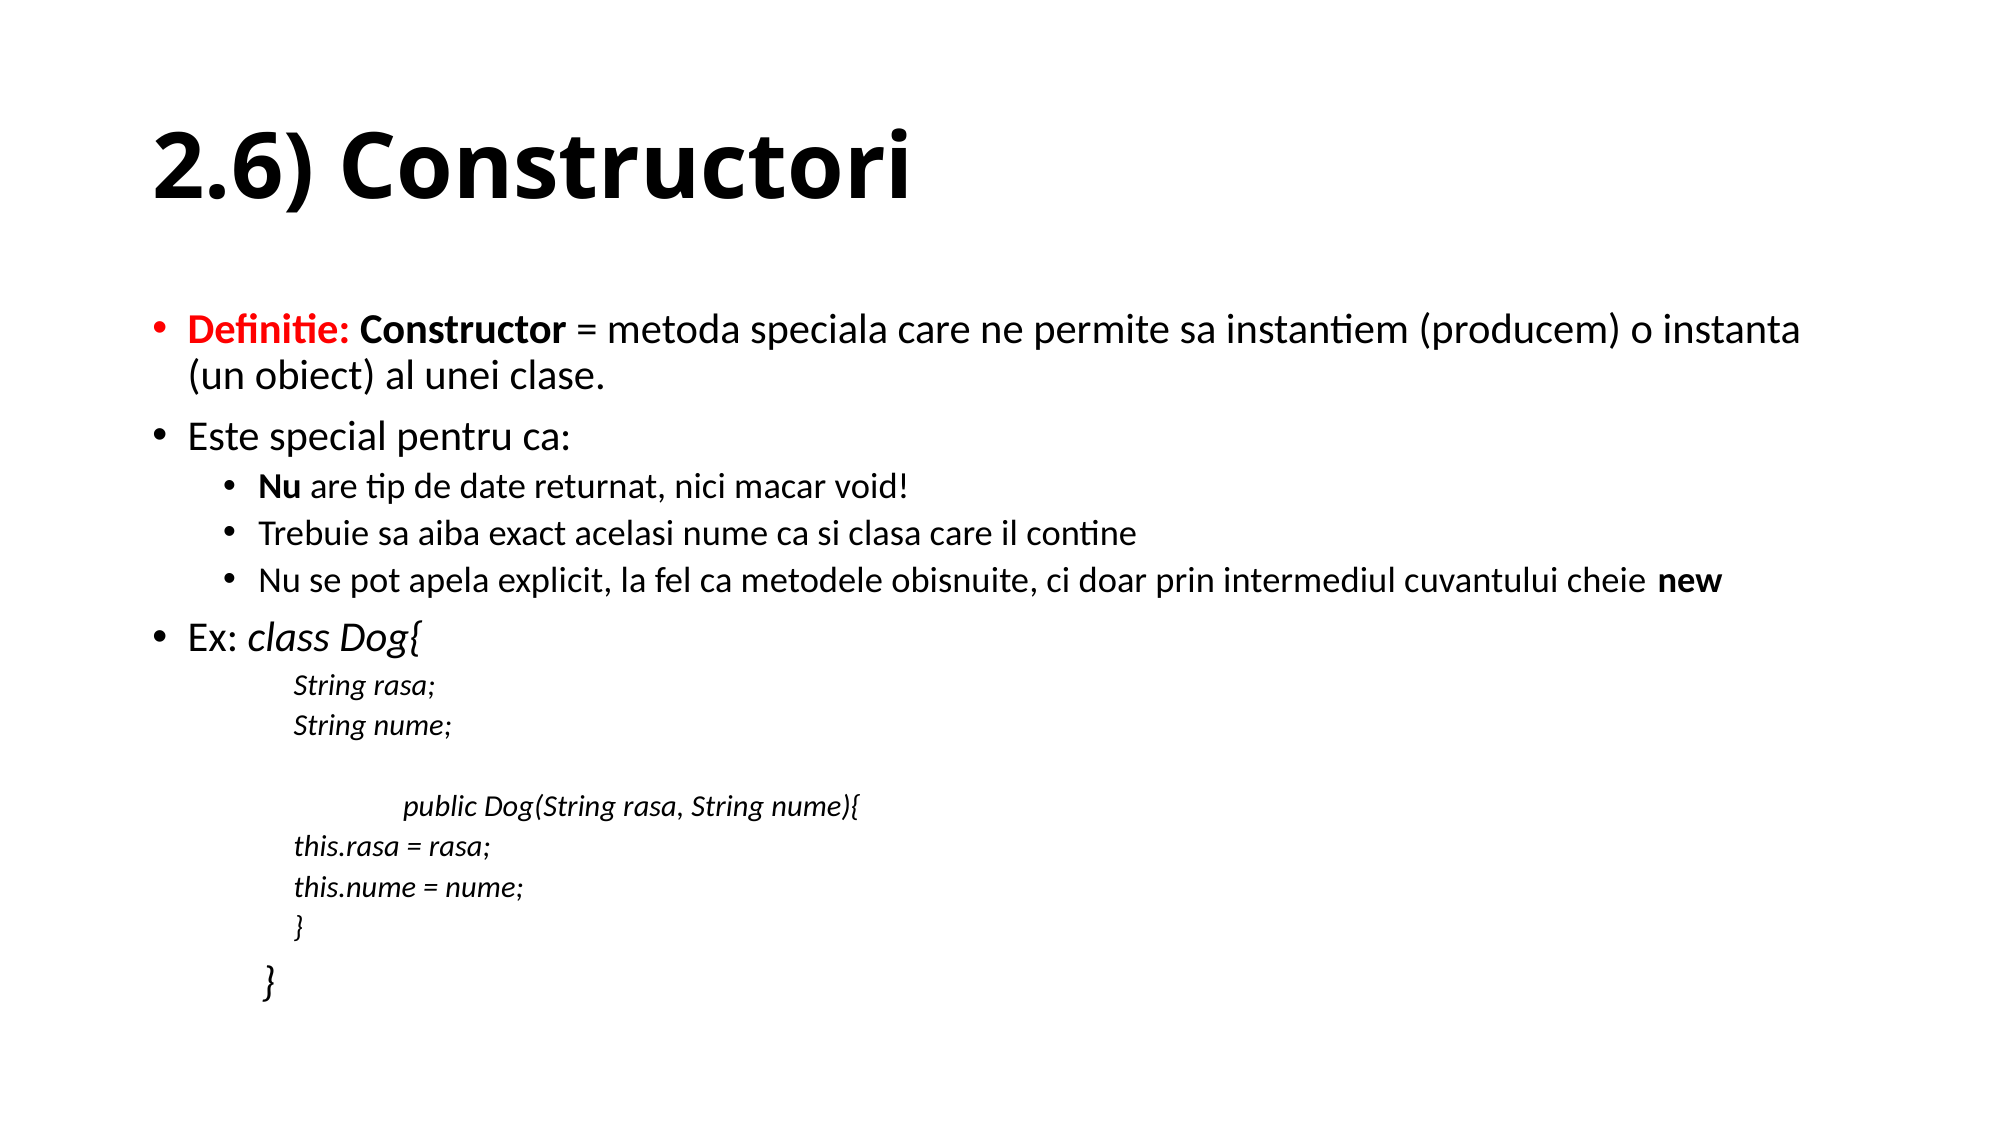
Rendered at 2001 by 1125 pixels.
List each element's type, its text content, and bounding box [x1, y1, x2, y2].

title 2.6) Constructori [137, 59, 1863, 278]
list Definitie: Constructor = metoda speciala care ne permite sa instantiem (producem) o instanta (un obiect) al unei clase. Este special pentru ca: Nu are tip de date returnat, nici macar void! Trebuie sa aiba exact acelasi nume ca si clasa care il contine Nu se pot apela explicit, la fel ca metodele obisnuite, ci doar prin intermediul cuvantului cheie new Ex: class Dog{ String rasa; String nume; public Dog(String rasa, String nume){ this.rasa = rasa; this.nume = nume; } } [137, 299, 1863, 1014]
